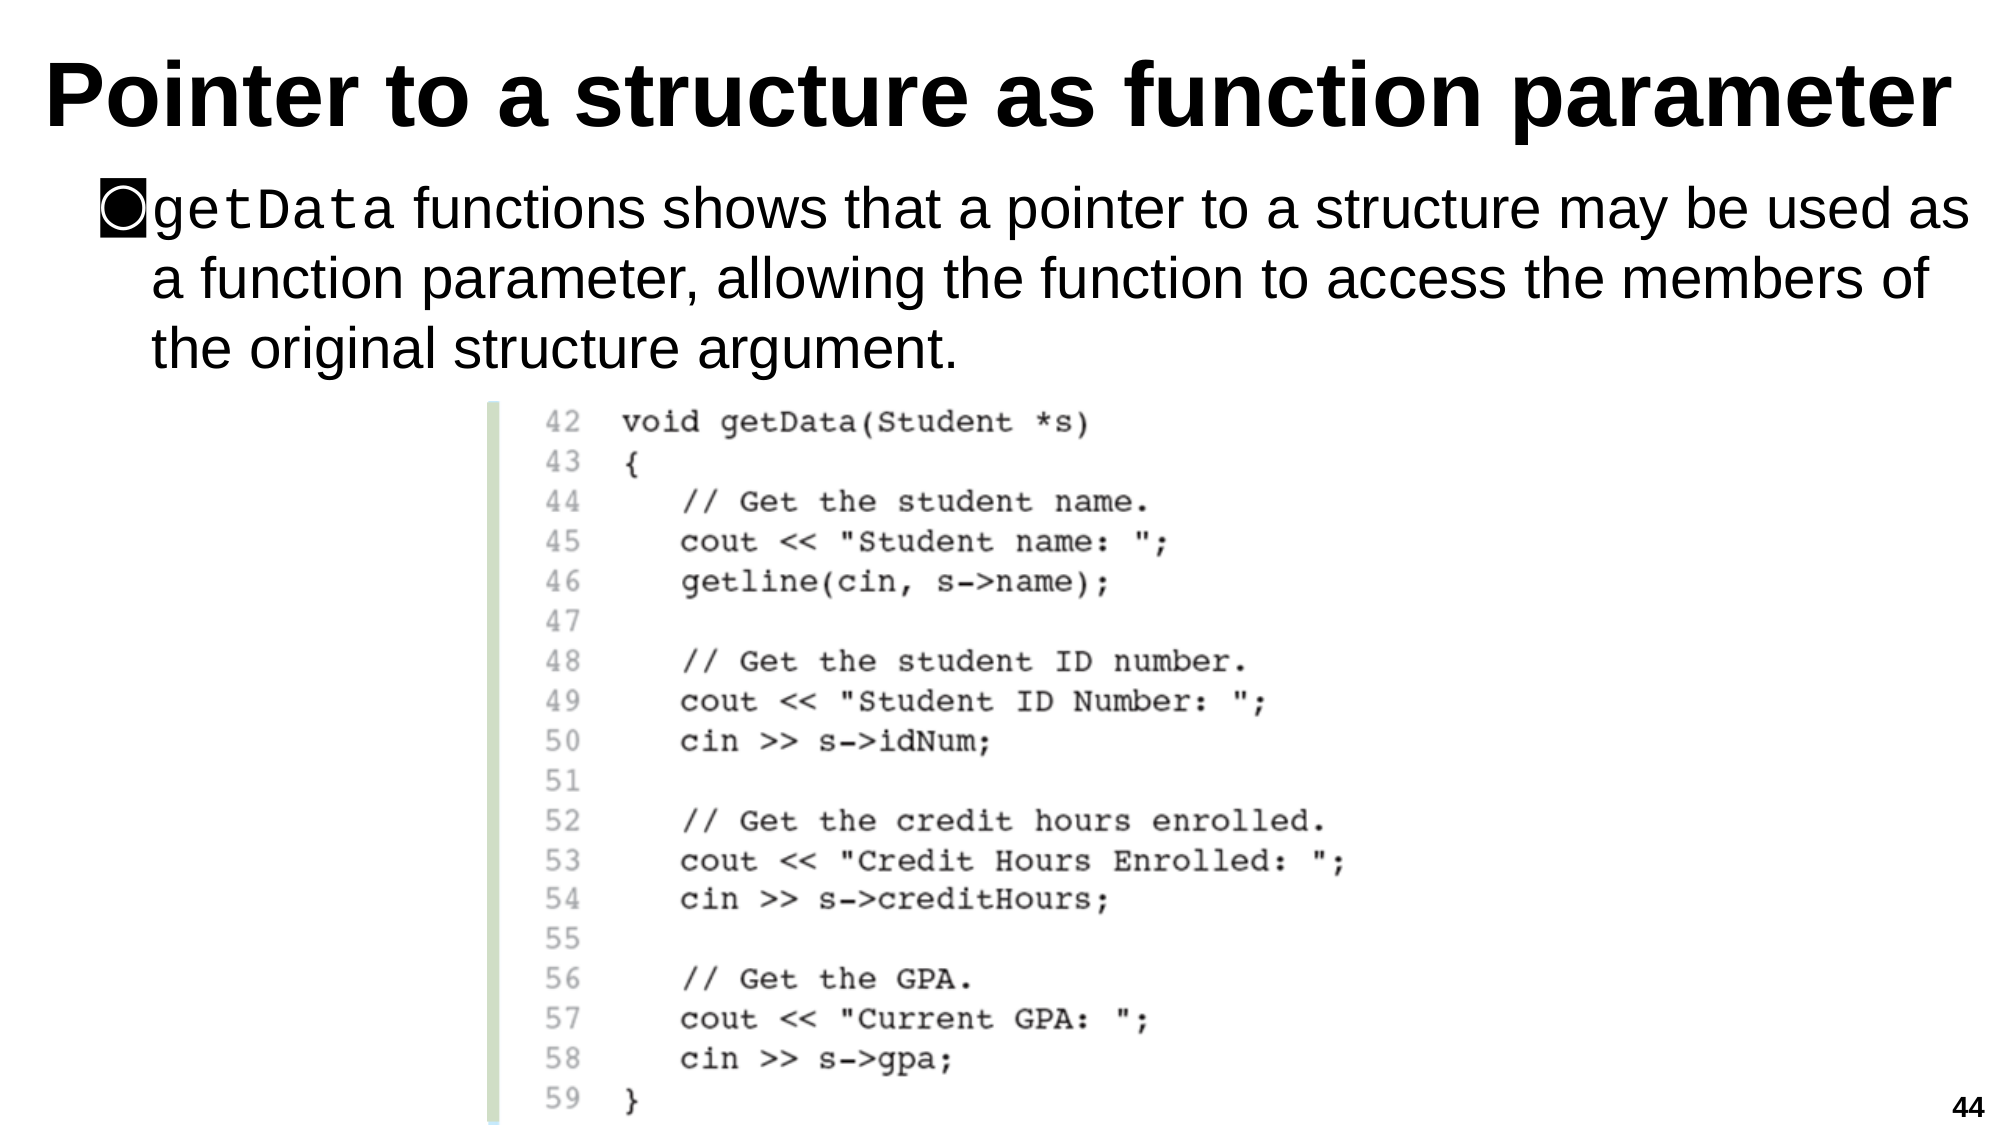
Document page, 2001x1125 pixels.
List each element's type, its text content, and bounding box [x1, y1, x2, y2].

picture [487, 401, 1368, 1125]
title Pointer to a structure as function parameter [0, 0, 2000, 180]
list getData functions shows that a pointer to a structure may be used as a function parameter, allowing the function to access the members of the original structure argument. [80, 162, 2000, 1088]
slide_number 44 [1909, 1087, 2000, 1125]
